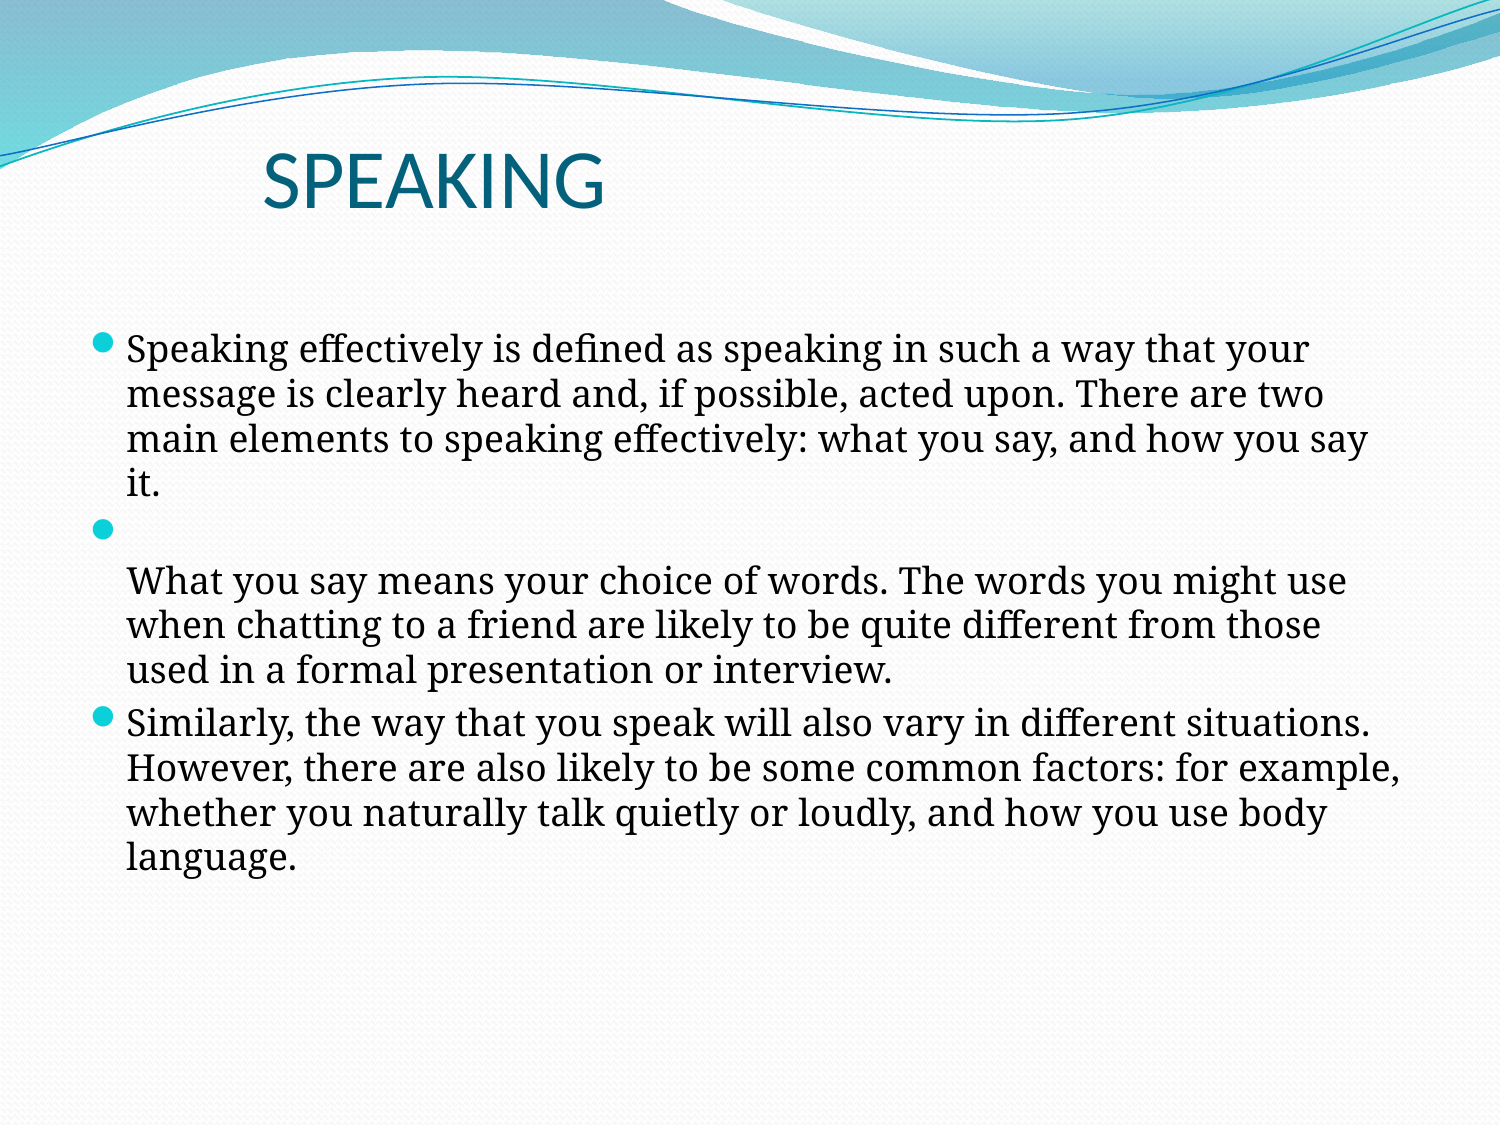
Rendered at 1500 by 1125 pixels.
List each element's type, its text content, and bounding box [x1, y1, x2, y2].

title SPEAKING [262, 115, 938, 225]
list Speaking effectively is defined as speaking in such a way that your message is clearly heard and, if possible, acted upon. There are two main elements to speaking effectively: what you say, and how you say it. What you say means your choice of words. The words you might use when chatting to a friend are likely to be quite different from those used in a formal presentation or interview. Similarly, the way that you speak will also vary in different situations. However, there are also likely to be some common factors: for example, whether you naturally talk quietly or loudly, and how you use body language. [75, 317, 1425, 1038]
